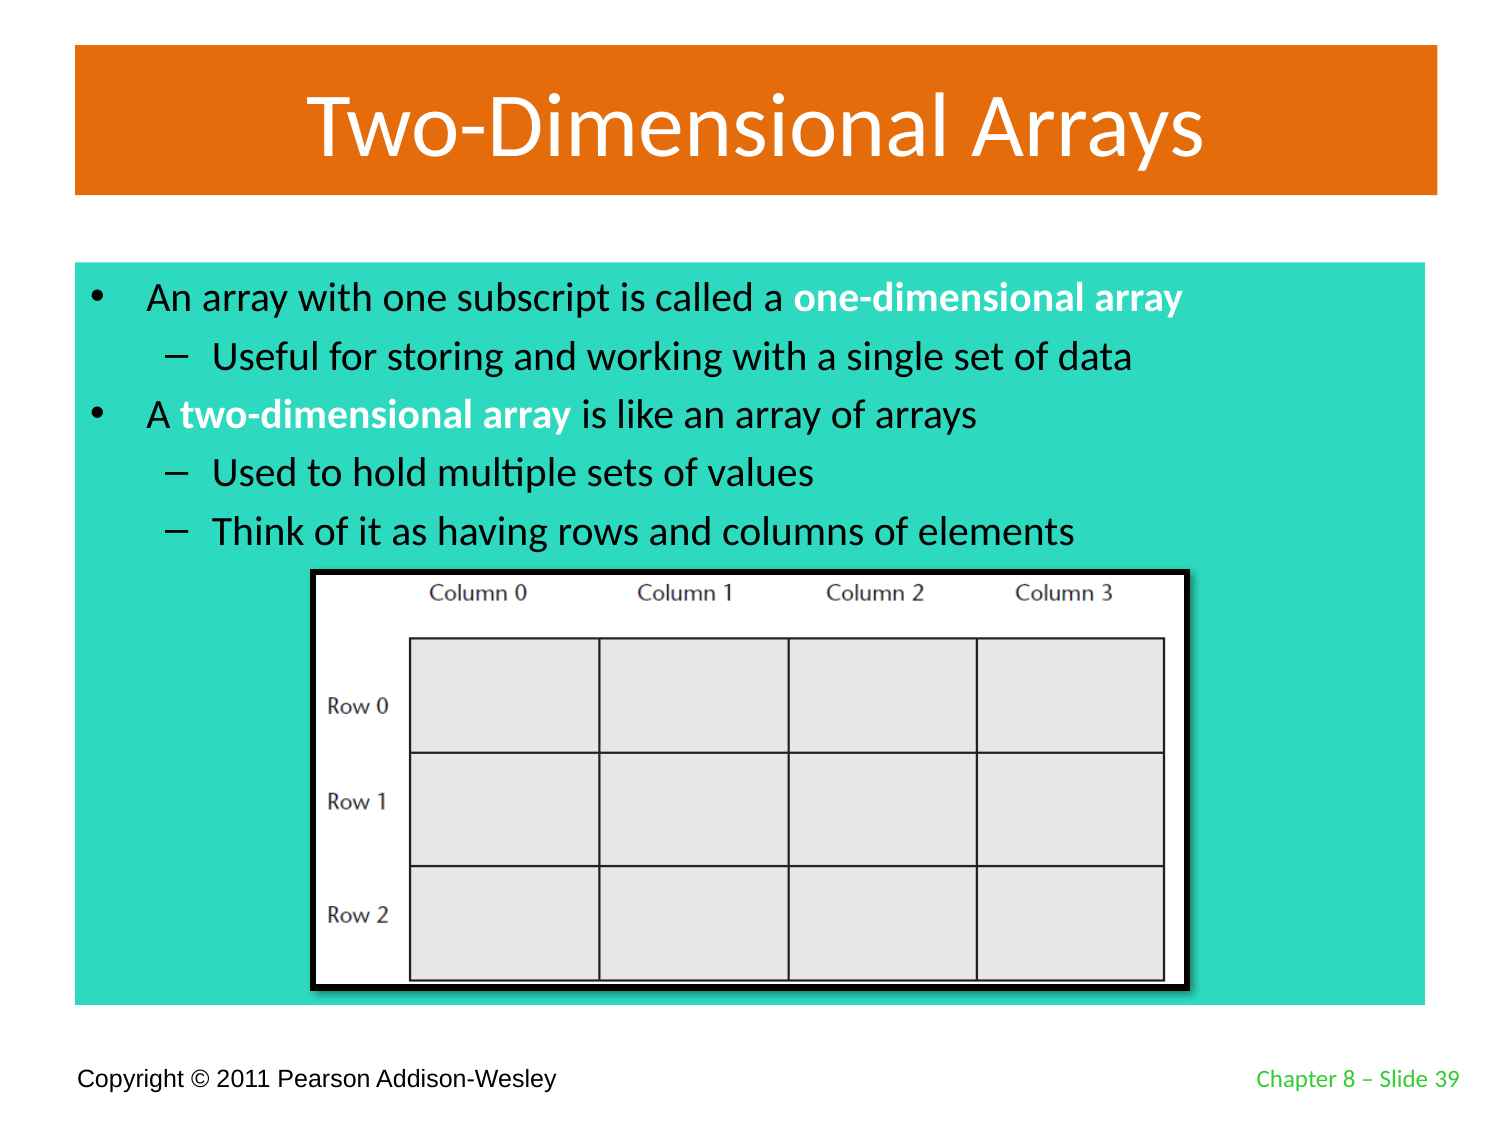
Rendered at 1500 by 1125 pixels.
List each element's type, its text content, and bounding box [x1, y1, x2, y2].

list An array with one subscript is called a one-dimensional array Useful for storing and working with a single set of data A two-dimensional array is like an array of arrays Used to hold multiple sets of values Think of it as having rows and columns of elements [75, 262, 1425, 1005]
picture [315, 574, 1185, 985]
slide_number Chapter 8 – Slide 39 [1162, 1024, 1476, 1101]
title Two-Dimensional Arrays [75, 45, 1438, 196]
